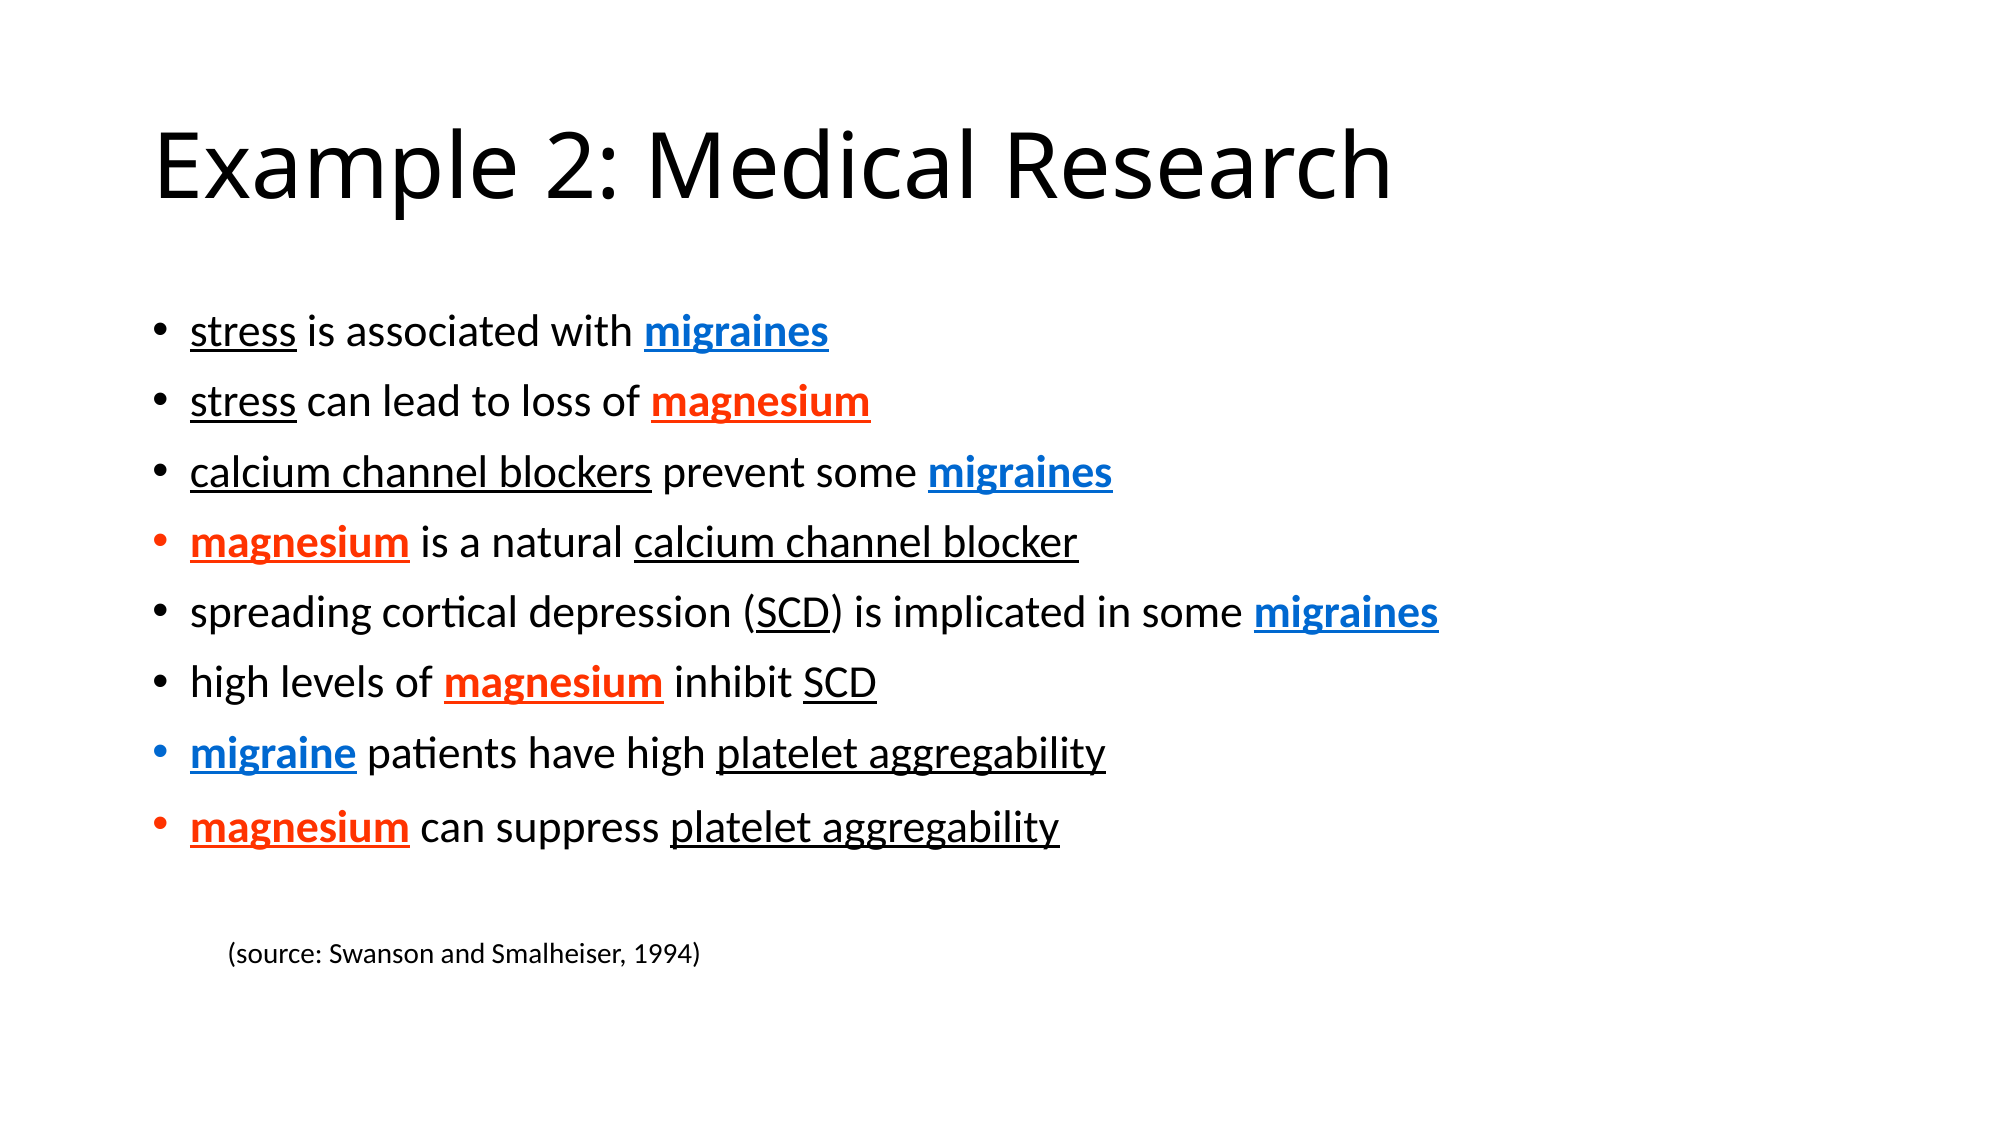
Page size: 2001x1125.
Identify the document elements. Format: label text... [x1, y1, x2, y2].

list stress is associated with migraines stress can lead to loss of magnesium calcium channel blockers prevent some migraines magnesium is a natural calcium channel blocker spreading cortical depression (SCD) is implicated in some migraines high levels of magnesium inhibit SCD migraine patients have high platelet aggregability magnesium can suppress platelet aggregability (source: Swanson and Smalheiser, 1994) [137, 299, 1863, 1014]
title Example 2: Medical Research [137, 59, 1863, 278]
